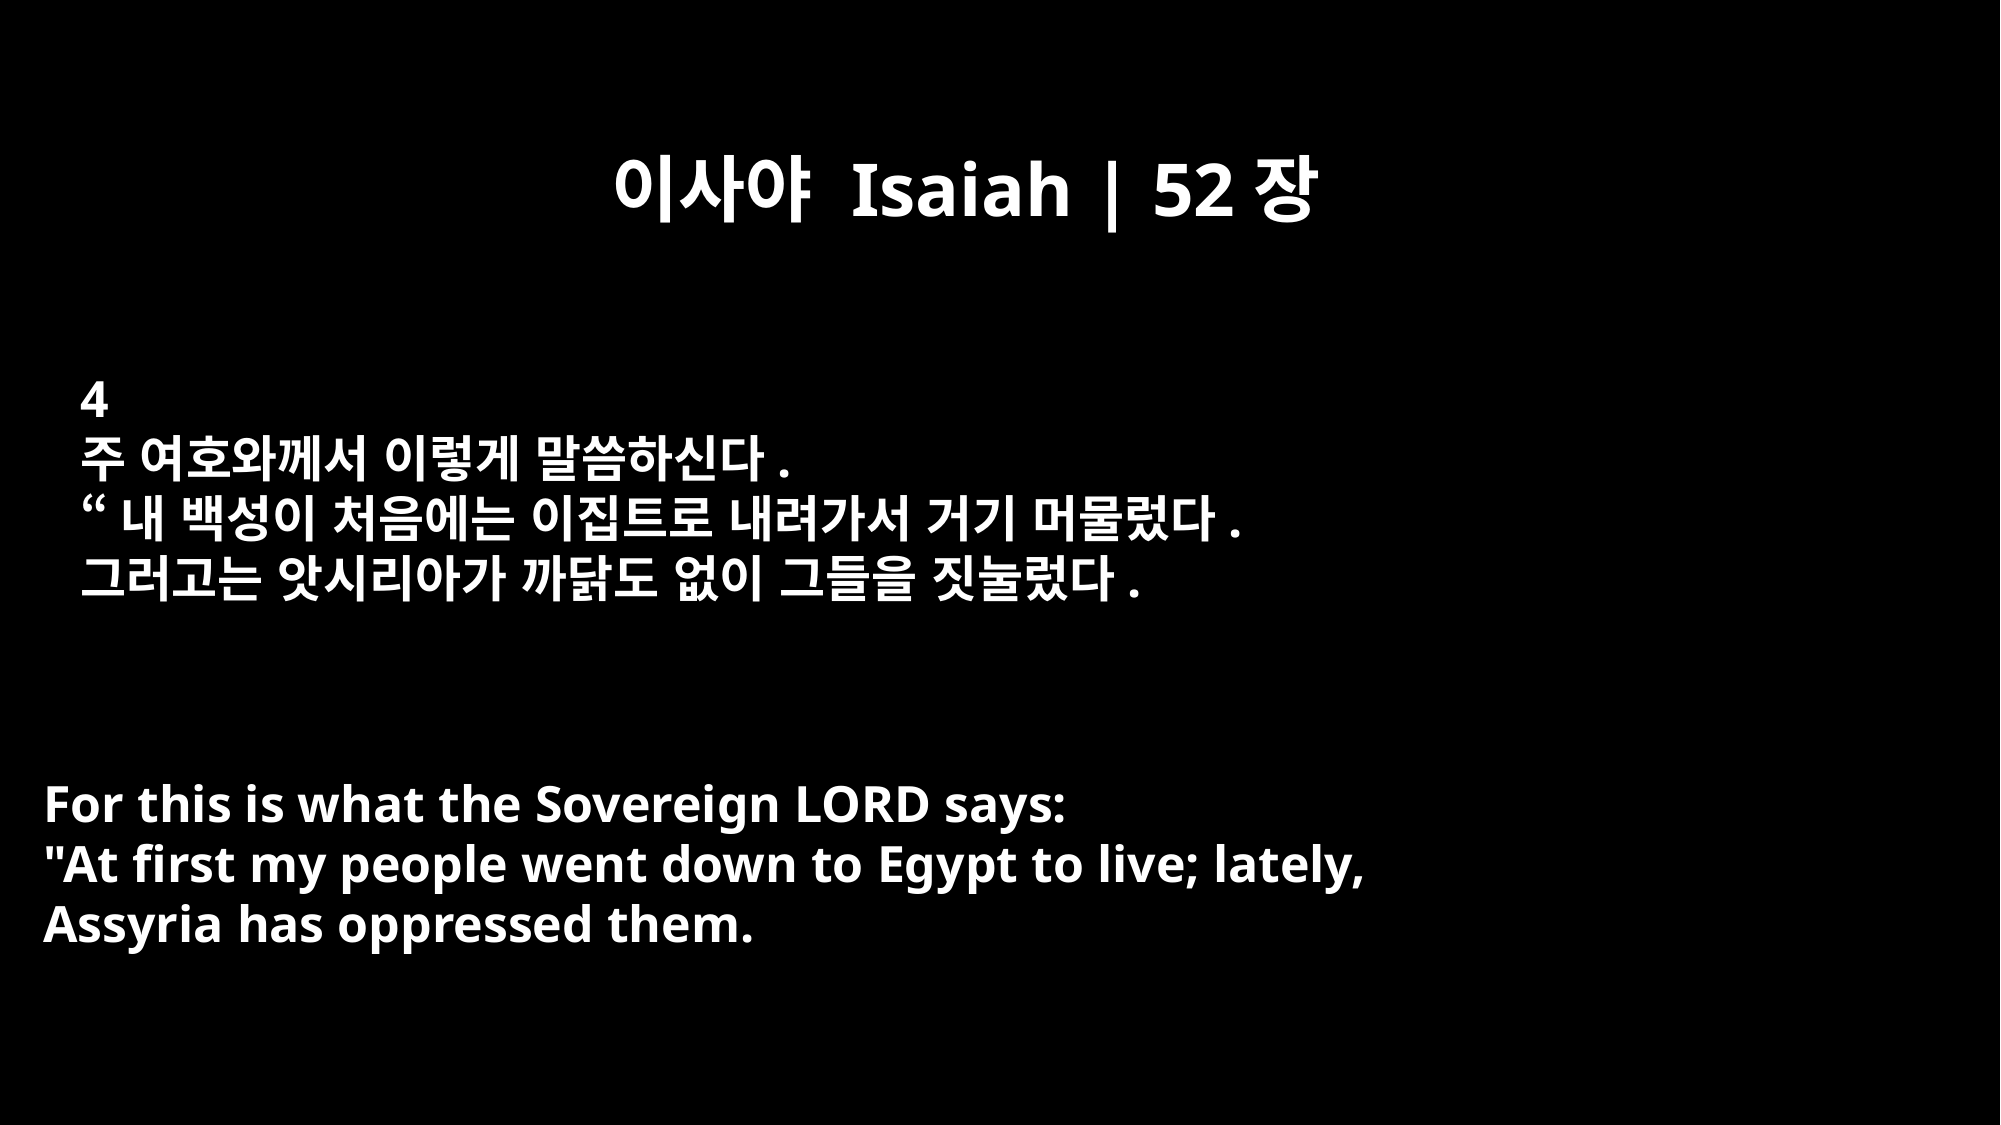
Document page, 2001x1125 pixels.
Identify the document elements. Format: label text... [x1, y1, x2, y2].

text_box 이사야 Isaiah | 52장 [596, 136, 1336, 239]
text_box For this is what the Sovereign LORD says: "At first my people went down to Egypt to live; lately, Assyria has oppressed them. [28, 764, 1382, 960]
text_box 4 주 여호와께서 이렇게 말씀하신다. “내 백성이 처음에는 이집트로 내려가서 거기 머물렀다. 그러고는 앗시리아가 까닭도 없이 그들을 짓눌렀다. [65, 359, 1271, 615]
